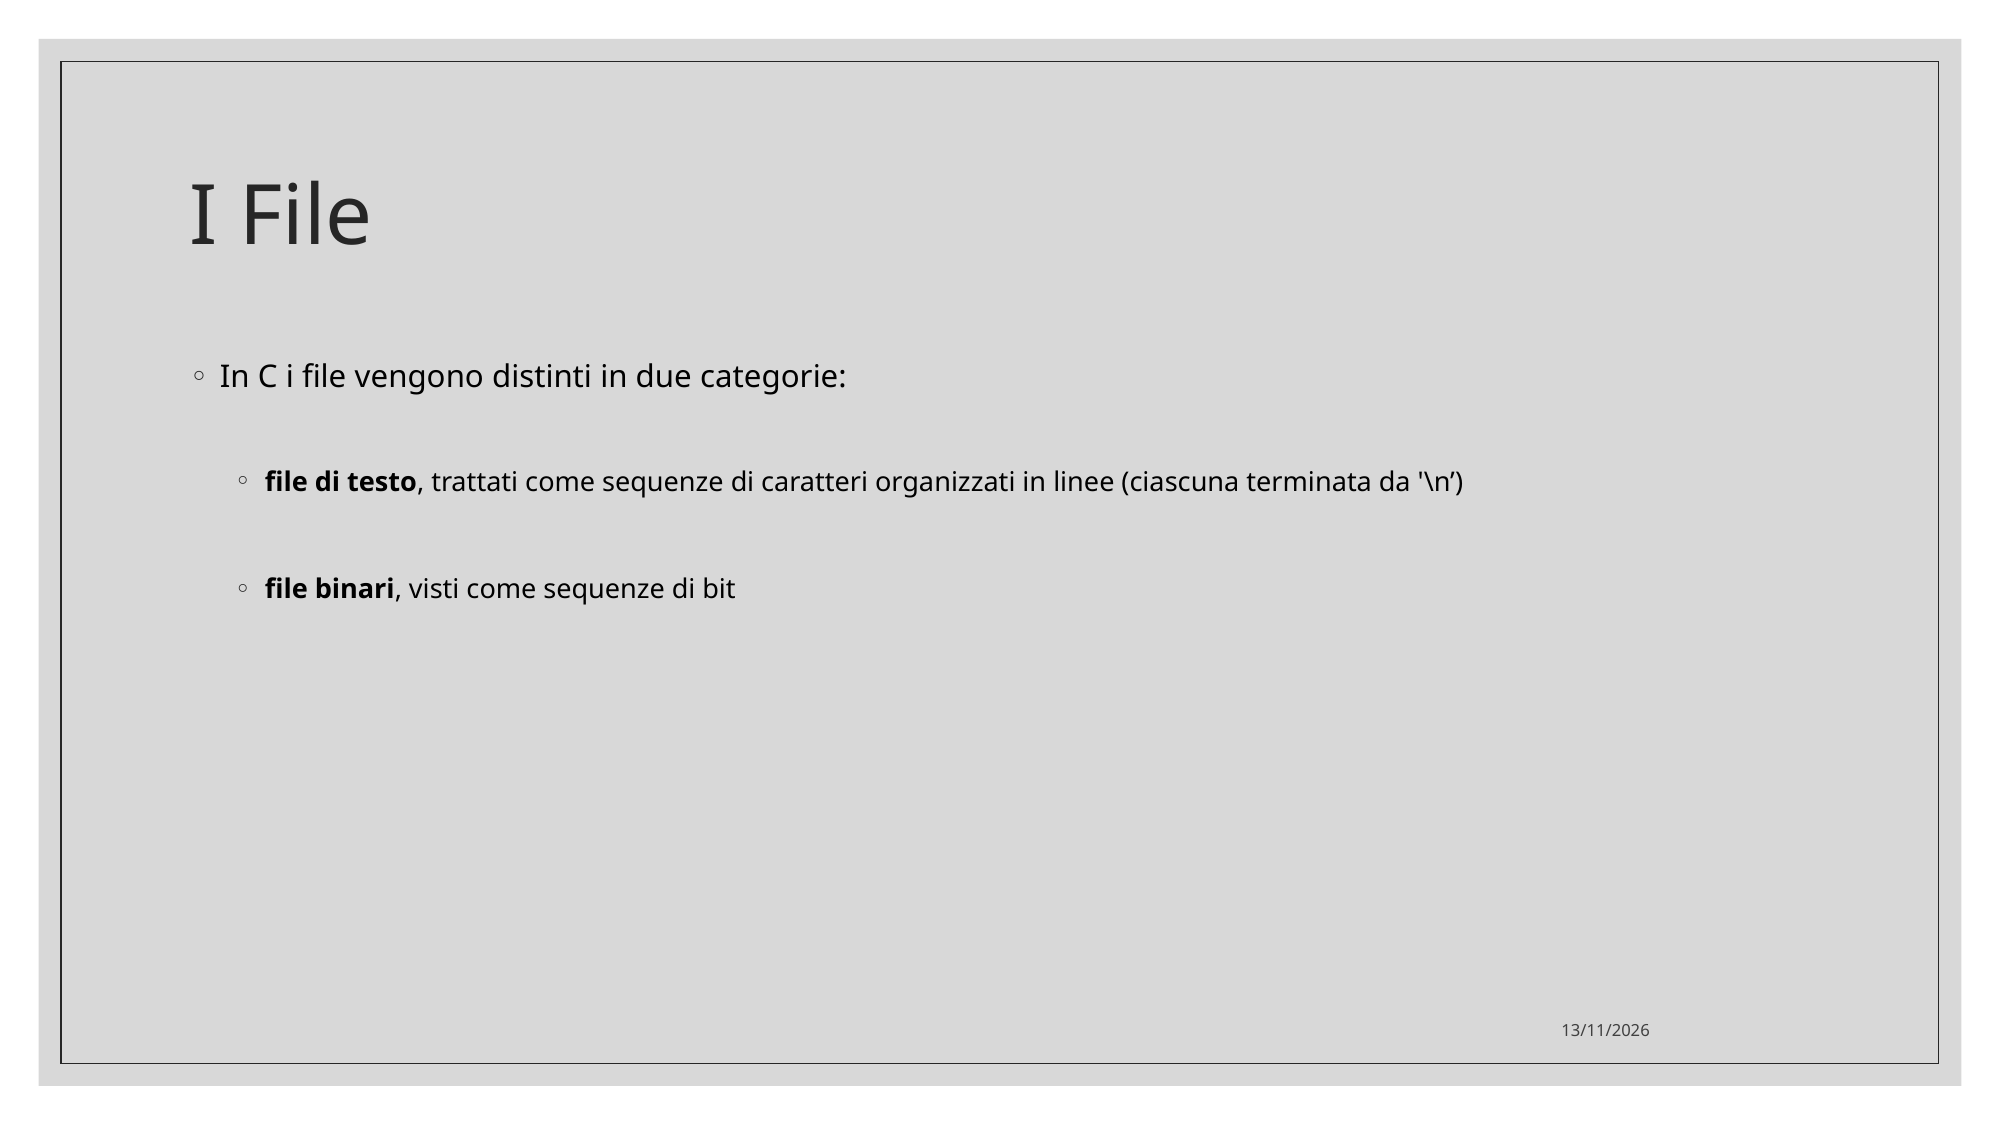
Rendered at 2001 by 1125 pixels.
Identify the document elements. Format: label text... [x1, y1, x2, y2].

title I File [174, 105, 1825, 331]
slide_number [1190, 990, 1665, 1050]
list In C i file vengono distinti in due categorie: file di testo, trattati come sequenze di caratteri organizzati in linee (ciascuna terminata da '\n’) file binari, visti come sequenze di bit [174, 345, 1825, 977]
